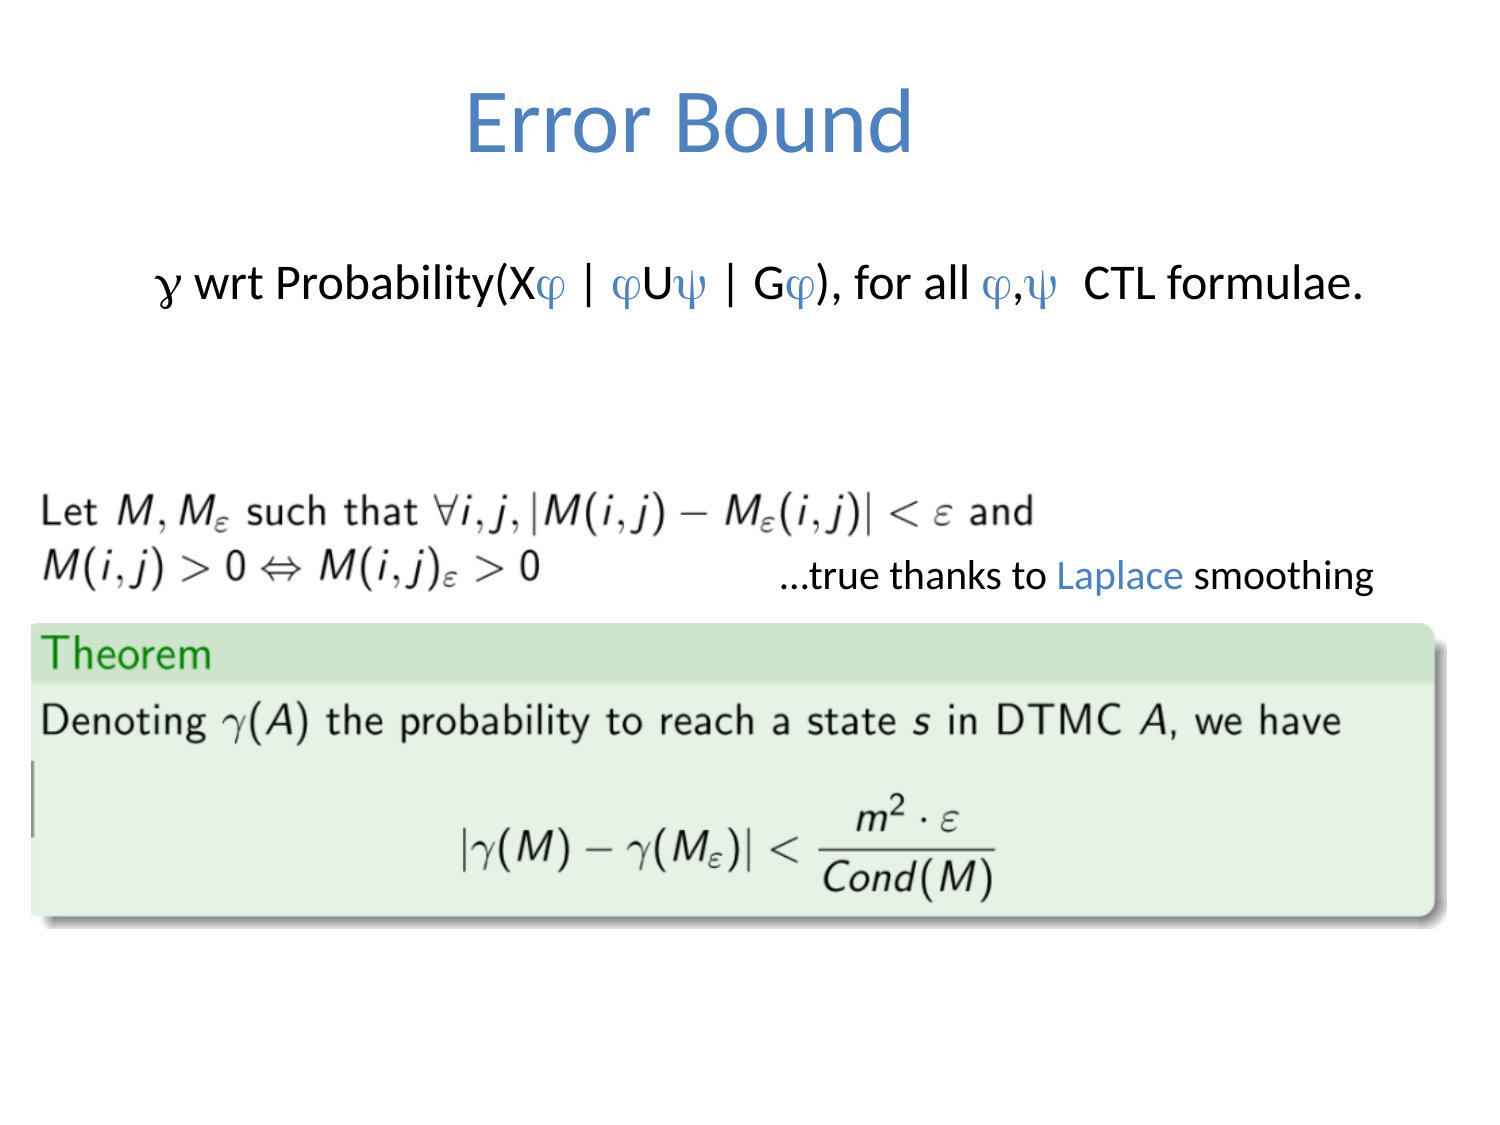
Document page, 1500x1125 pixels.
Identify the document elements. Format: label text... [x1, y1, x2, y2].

text_box g wrt Probability(Xj | jUy | Gj), for all j,y CTL formulae. [139, 241, 1380, 317]
picture [31, 477, 1448, 929]
title Error Bound [0, 0, 1388, 237]
